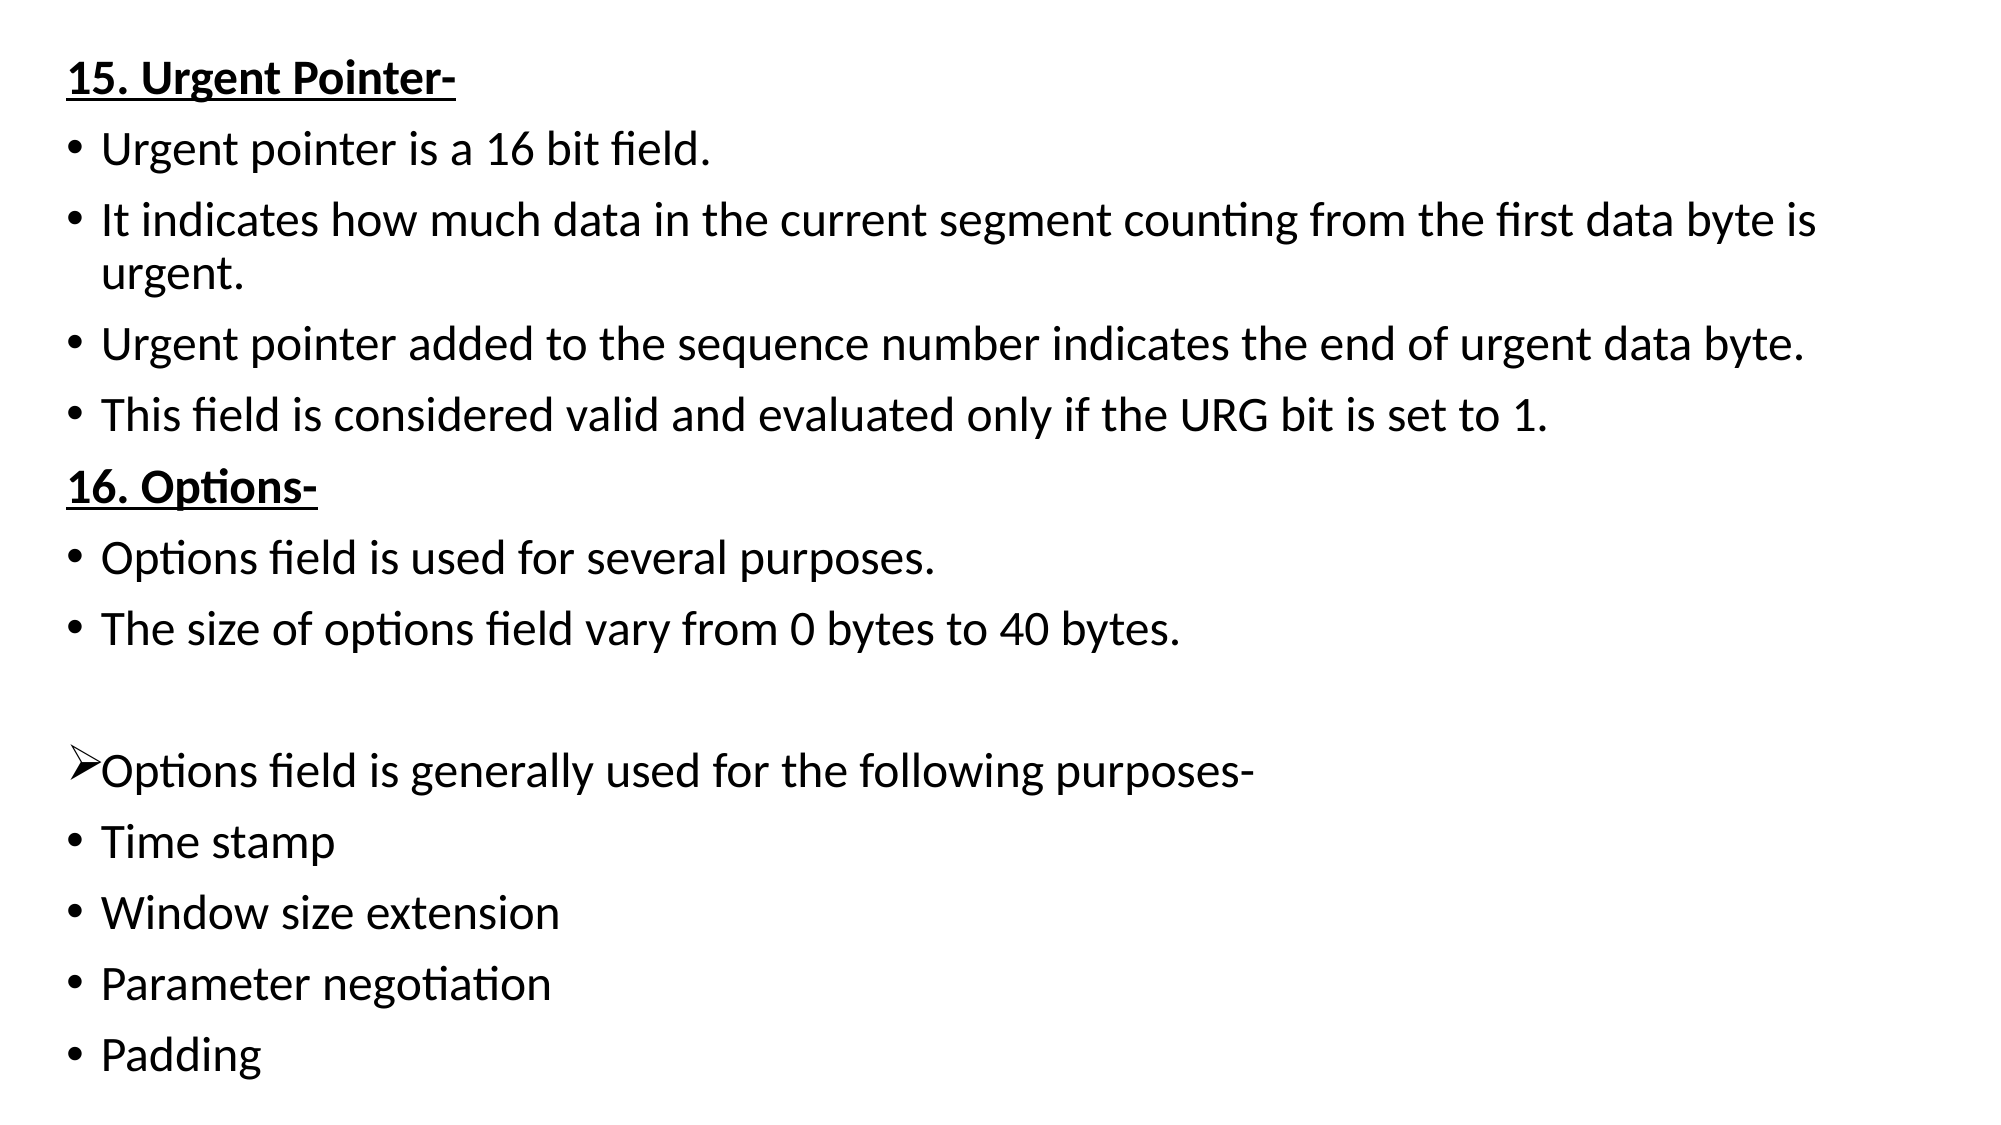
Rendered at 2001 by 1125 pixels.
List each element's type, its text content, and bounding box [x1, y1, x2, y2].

list 15. Urgent Pointer- Urgent pointer is a 16 bit field. It indicates how much data in the current segment counting from the first data byte is urgent. Urgent pointer added to the sequence number indicates the end of urgent data byte. This field is considered valid and evaluated only if the URG bit is set to 1. 16. Options- Options field is used for several purposes. The size of options field vary from 0 bytes to 40 bytes. Options field is generally used for the following purposes- Time stamp Window size extension Parameter negotiation Padding [51, 43, 1863, 1102]
